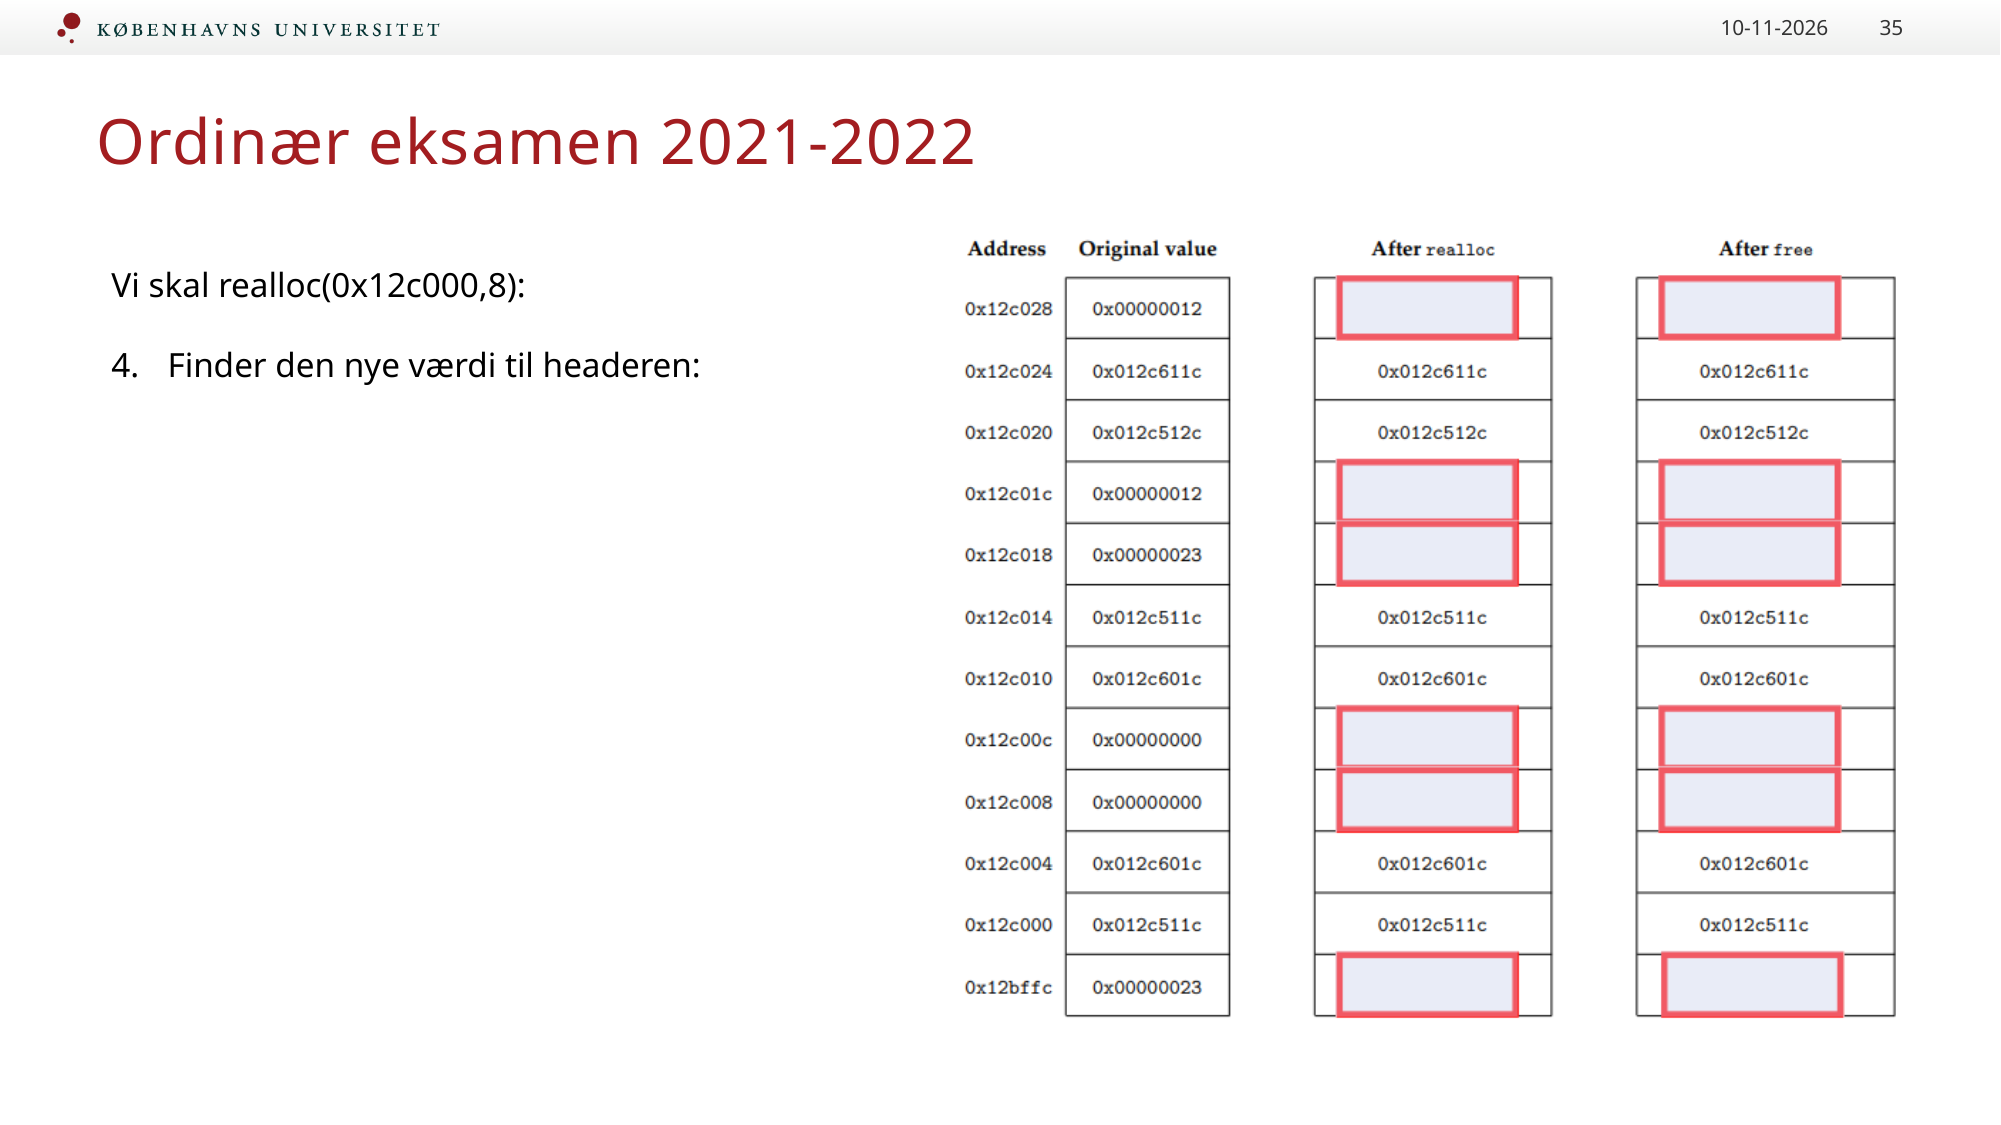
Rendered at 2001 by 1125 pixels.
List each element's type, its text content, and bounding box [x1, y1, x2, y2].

text_box Vi skal realloc(0x12c000,8): Finder den nye værdi til headeren: [96, 256, 912, 511]
slide_number 35 [1840, 14, 1904, 43]
picture [91, 15, 476, 42]
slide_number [1694, 14, 1829, 43]
title Ordinær eksamen 2021-2022 [96, 101, 1904, 244]
picture [912, 220, 1950, 1038]
